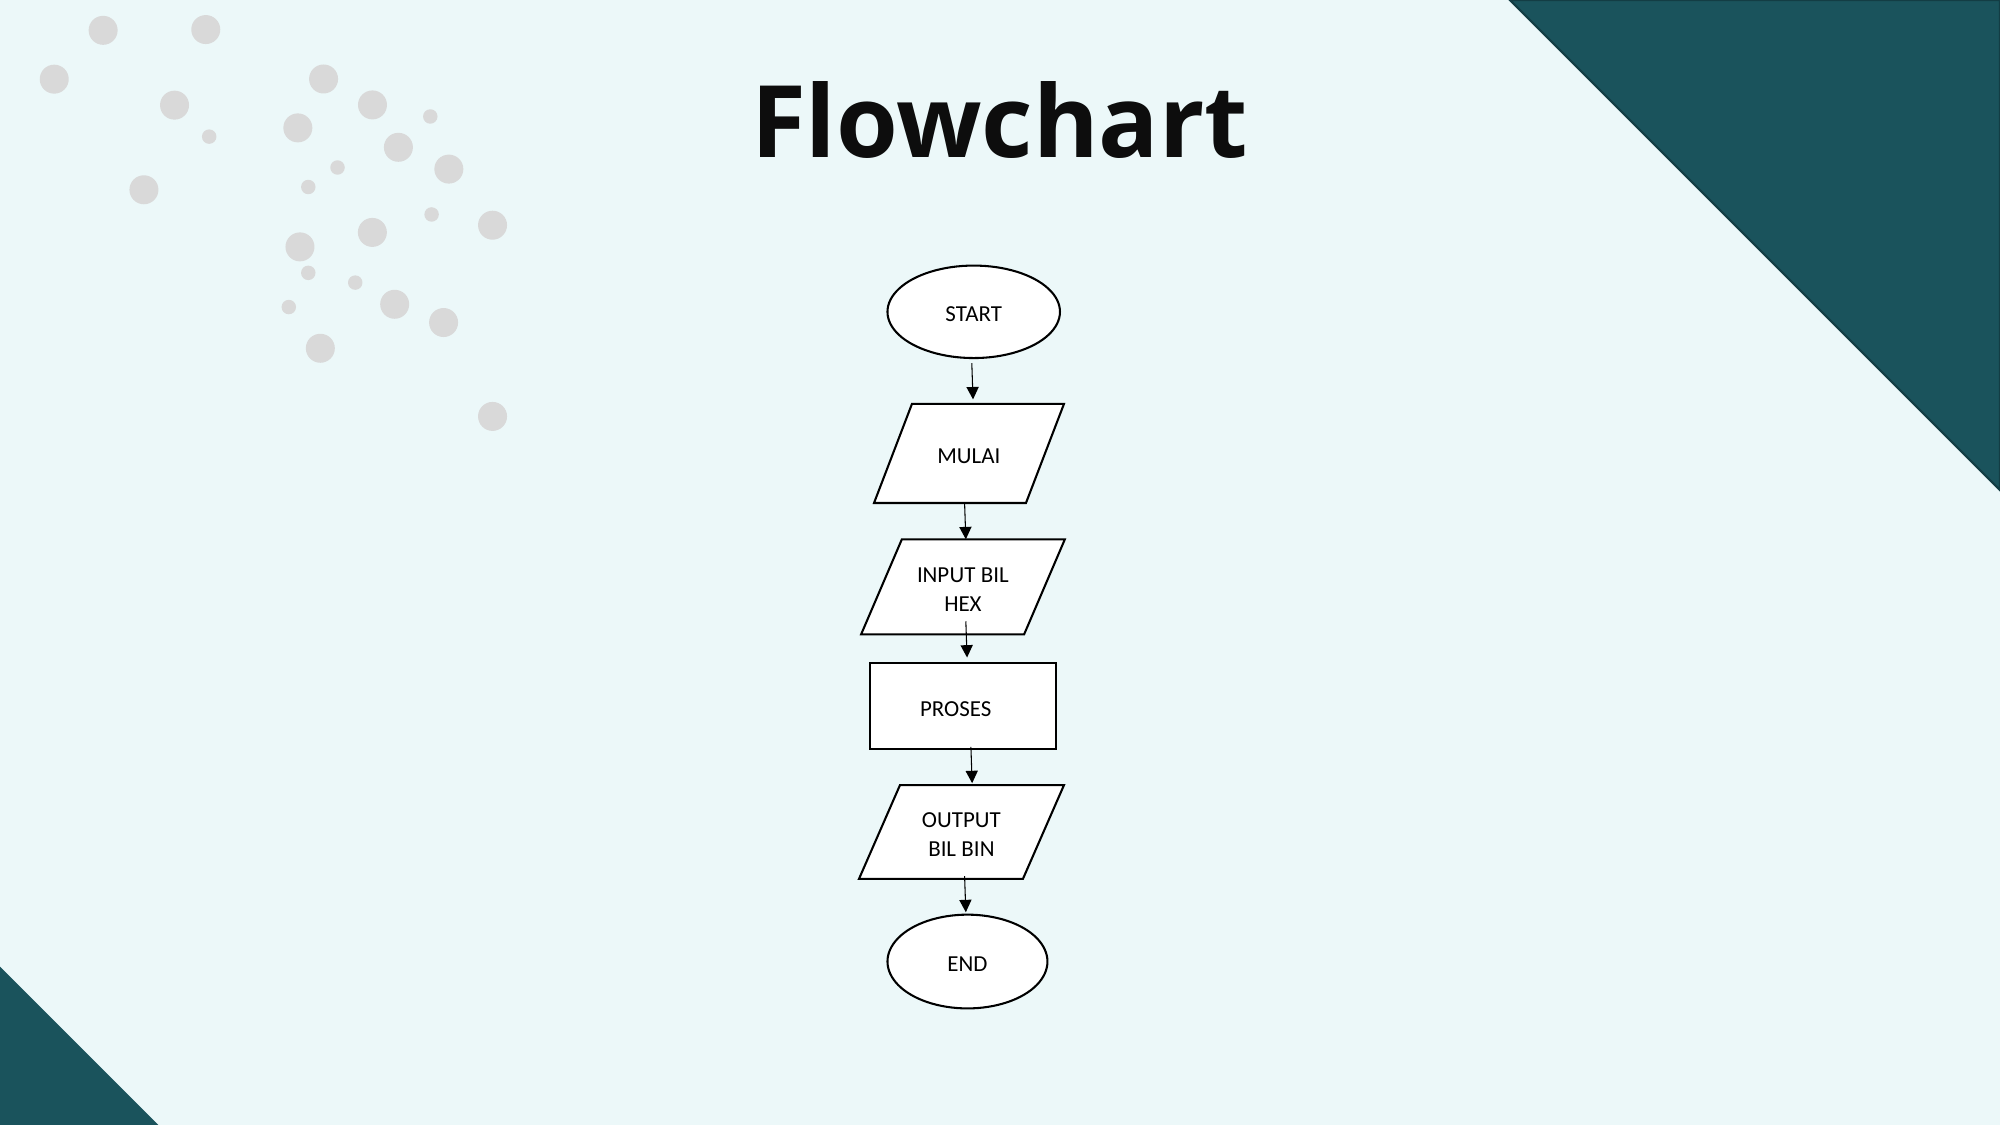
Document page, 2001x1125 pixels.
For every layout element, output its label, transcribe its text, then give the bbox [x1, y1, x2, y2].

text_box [39, 15, 507, 431]
text_box OUTPUT BIL BIN [857, 784, 1066, 880]
text_box [500, 143, 1500, 972]
text_box START [886, 264, 1062, 360]
text_box END [886, 913, 1049, 1010]
text_box INPUT BIL HEX [859, 538, 1067, 636]
text_box PROSESG [869, 662, 1057, 750]
text_box [1508, 0, 2000, 492]
text_box Flowchart [507, 50, 1566, 186]
text_box [0, 965, 160, 1125]
text_box MULAI [872, 402, 1066, 505]
